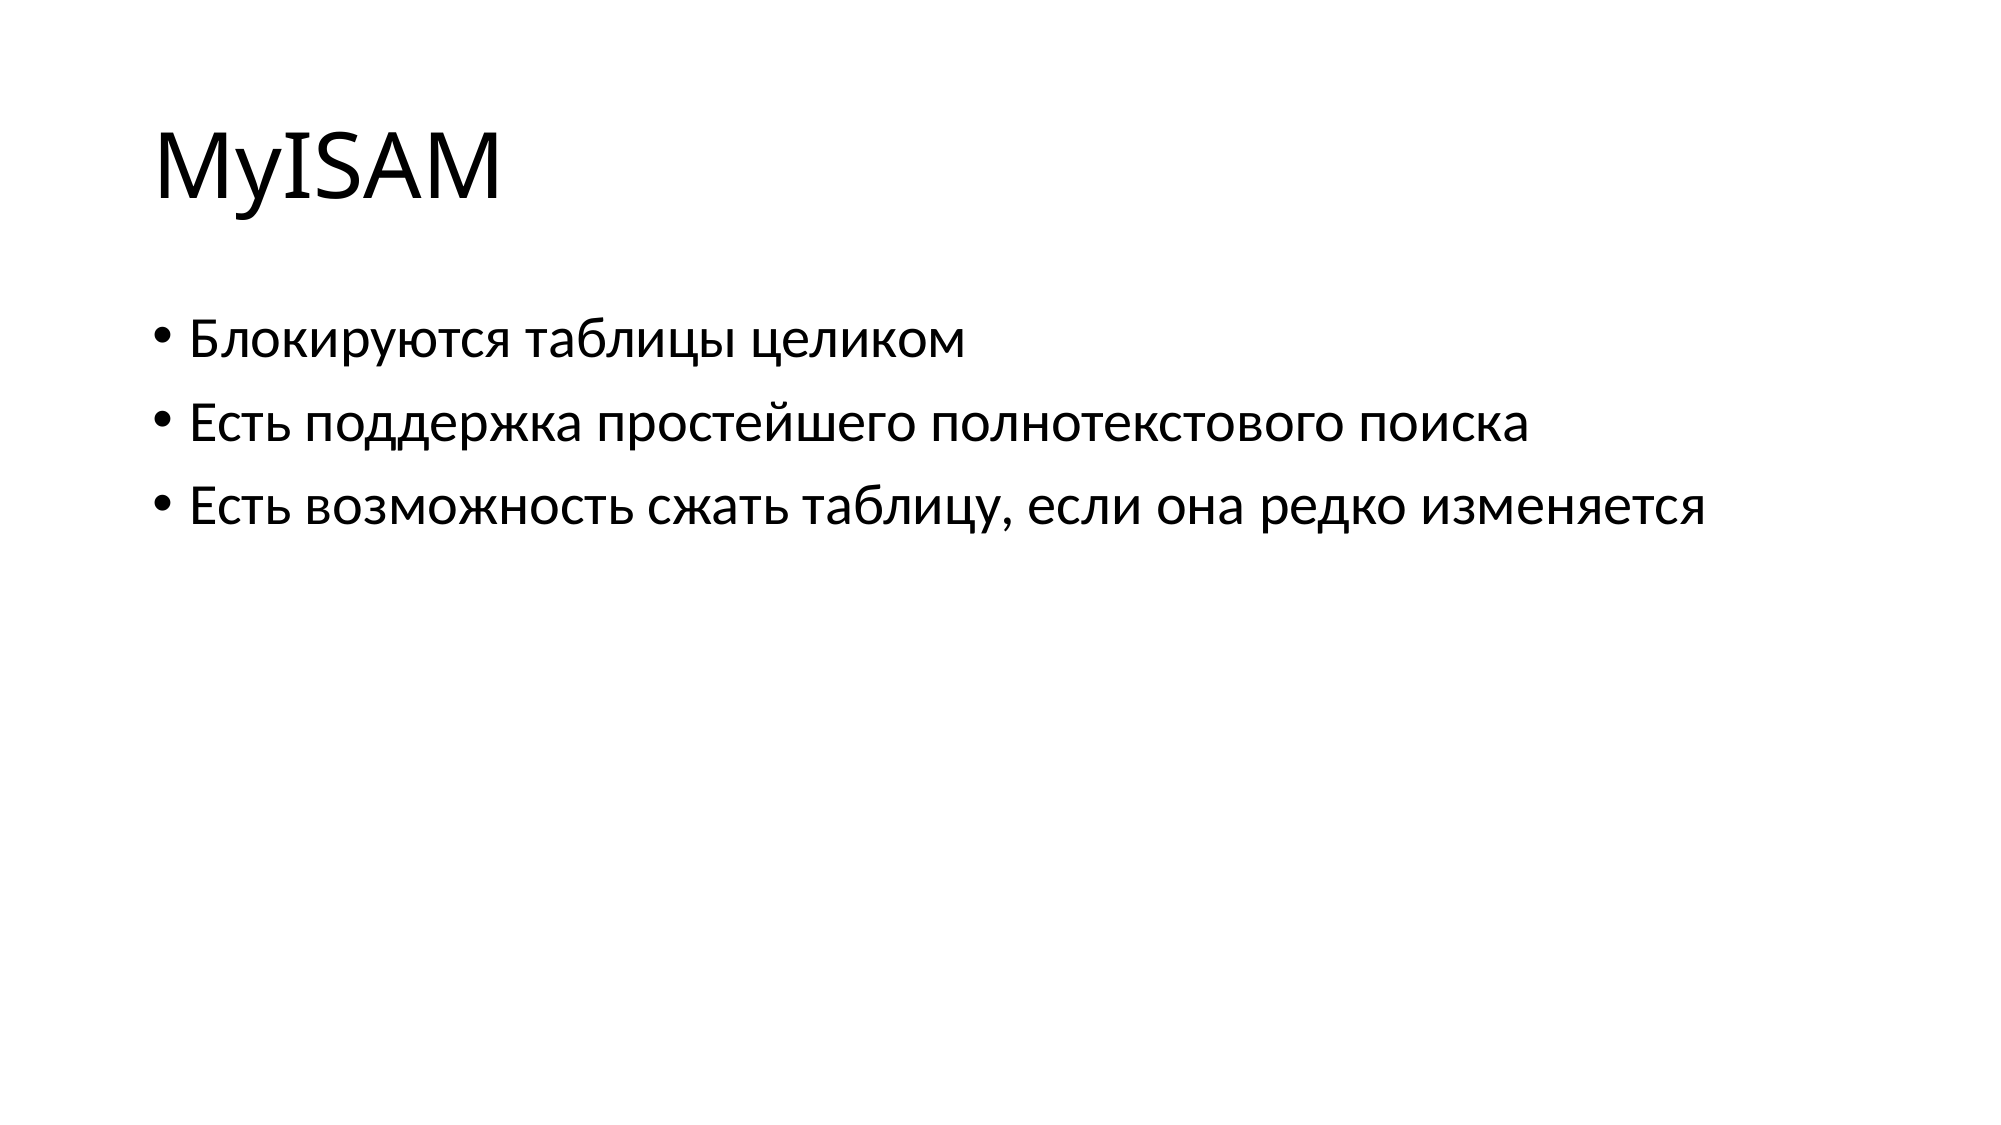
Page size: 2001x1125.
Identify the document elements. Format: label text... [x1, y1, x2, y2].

list Блокируются таблицы целиком Есть поддержка простейшего полнотекстового поиска Есть возможность сжать таблицу, если она редко изменяется [137, 299, 1863, 1014]
title MyISAM [137, 59, 1863, 278]
